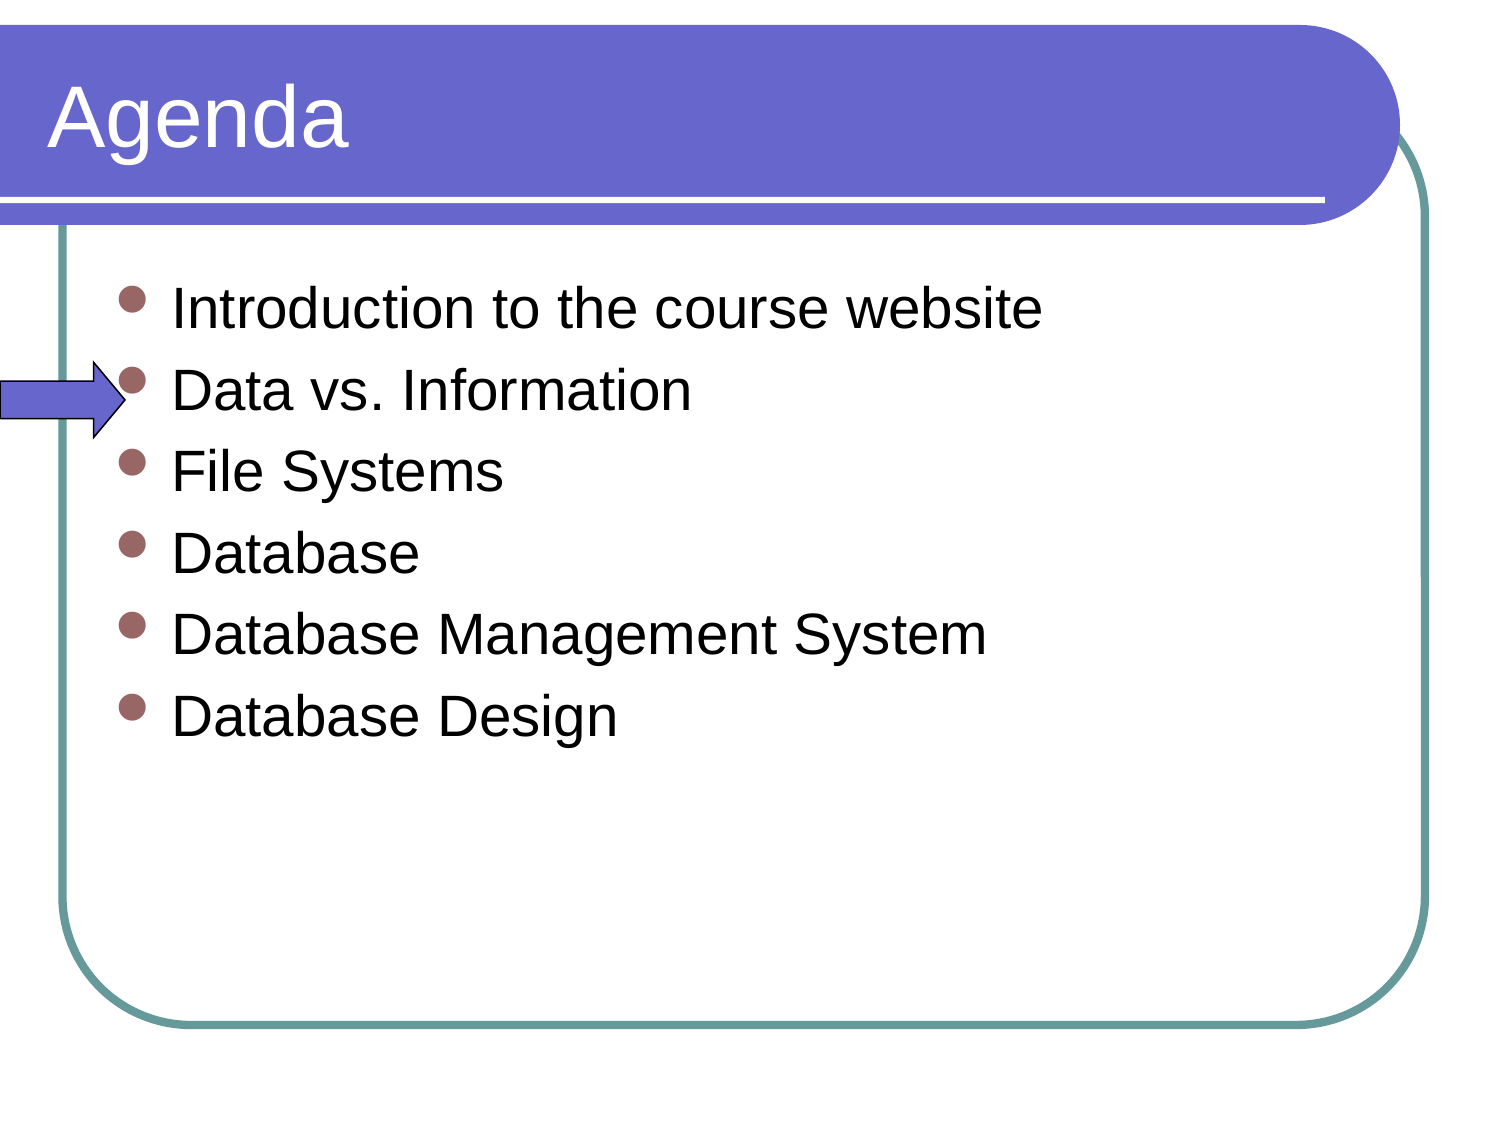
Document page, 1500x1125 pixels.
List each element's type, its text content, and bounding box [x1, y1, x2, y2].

list Introduction to the course website Data vs. Information File Systems Database Database Management System Database Design [99, 262, 1400, 988]
text_box [0, 362, 126, 438]
title Agenda [32, 37, 1347, 188]
